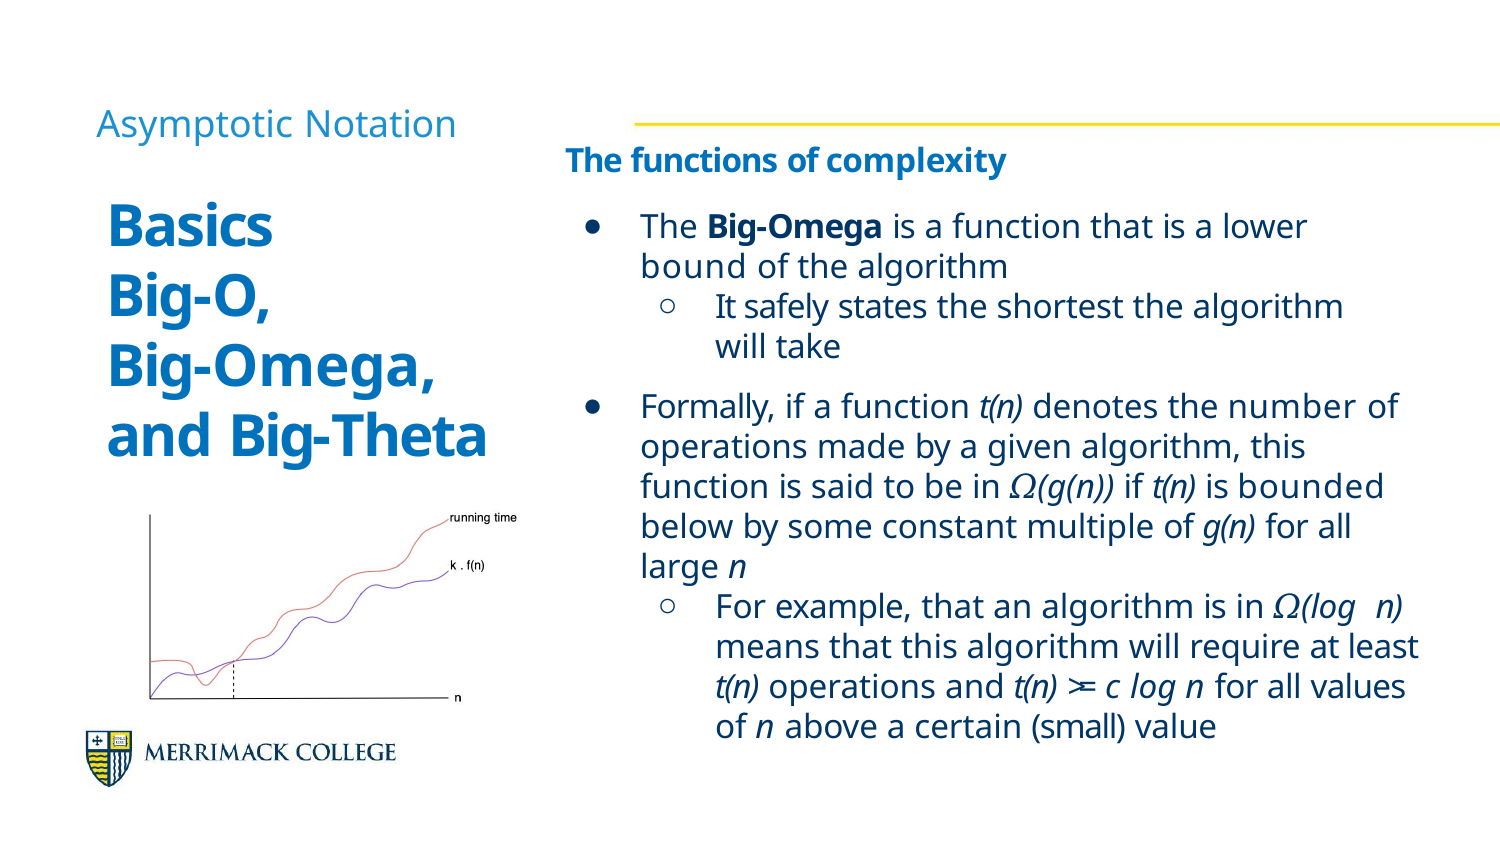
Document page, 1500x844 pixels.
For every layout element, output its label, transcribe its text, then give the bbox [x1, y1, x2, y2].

picture [75, 111, 1500, 789]
title Asymptotic Notation [94, 97, 543, 241]
text_box The functions of complexity The Big-Omega is a function that is a lower bound of the algorithm It safely states the shortest the algorithm will take Formally, if a function t(n) denotes the number of operations made by a given algorithm, this function is said to be in 𝛺(g(n)) if t(n) is bounded below by some constant multiple of g(n) for all large n For example, that an algorithm is in 𝛺(log n) means that this algorithm will require at least t(n) operations and t(n) >= c log n for all values of n above a certain (small) value [563, 137, 1431, 745]
text_box Basics Big-O, Big-Omega, and Big-Theta [104, 186, 540, 469]
